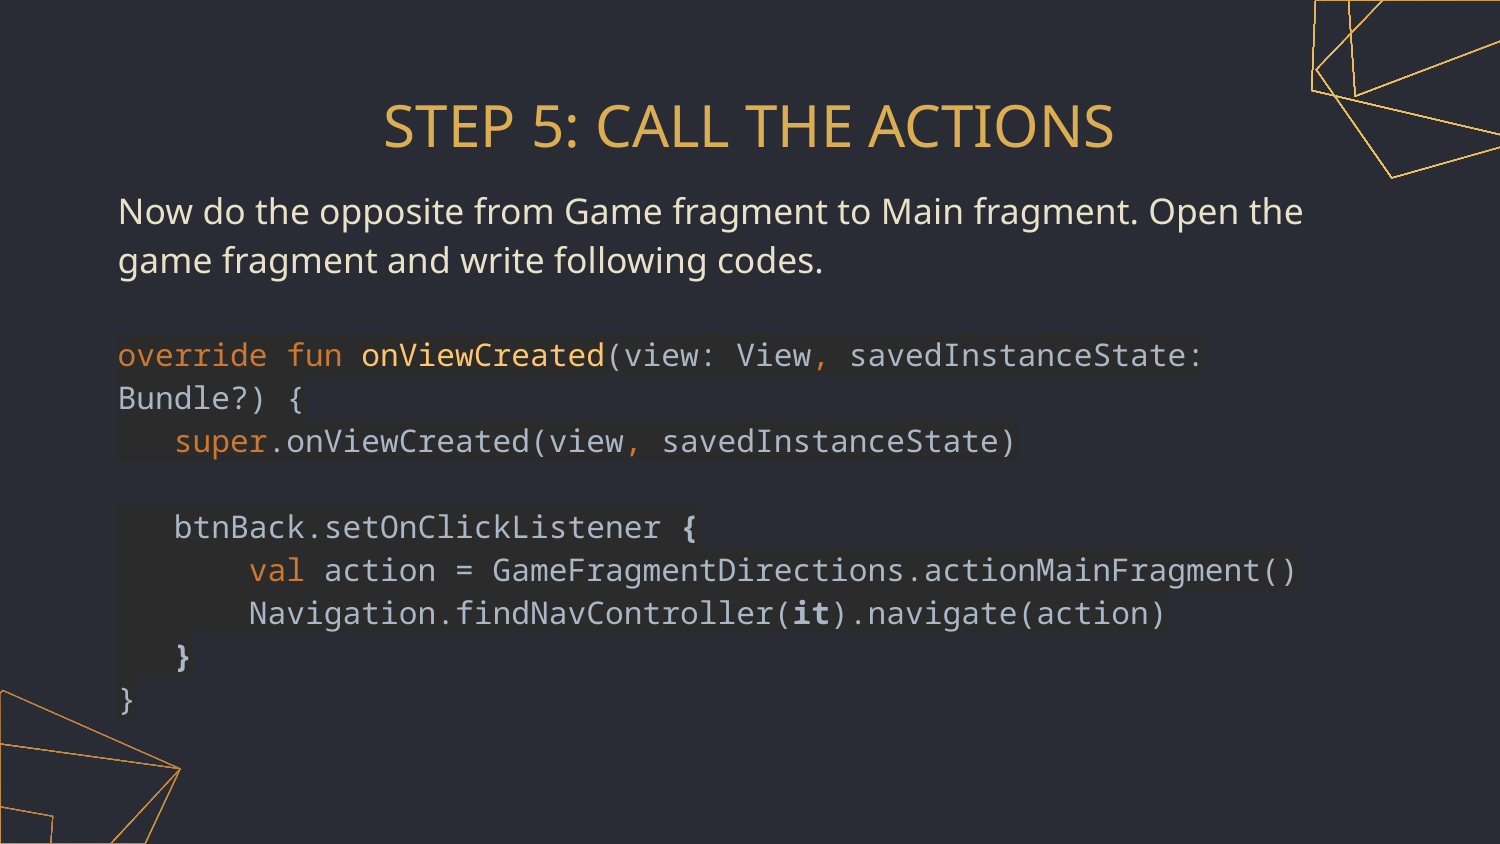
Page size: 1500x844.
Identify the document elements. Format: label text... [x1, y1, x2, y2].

subtitle Now do the opposite from Game fragment to Main fragment. Open the game fragment and write following codes. override fun onViewCreated(view: View, savedInstanceState: Bundle?) { super.onViewCreated(view, savedInstanceState) btnBack.setOnClickListener { val action = GameFragmentDirections.actionMainFragment() Navigation.findNavController(it).navigate(action) } } [102, 167, 1325, 747]
title STEP 5: CALL THE ACTIONS [327, 88, 1173, 160]
